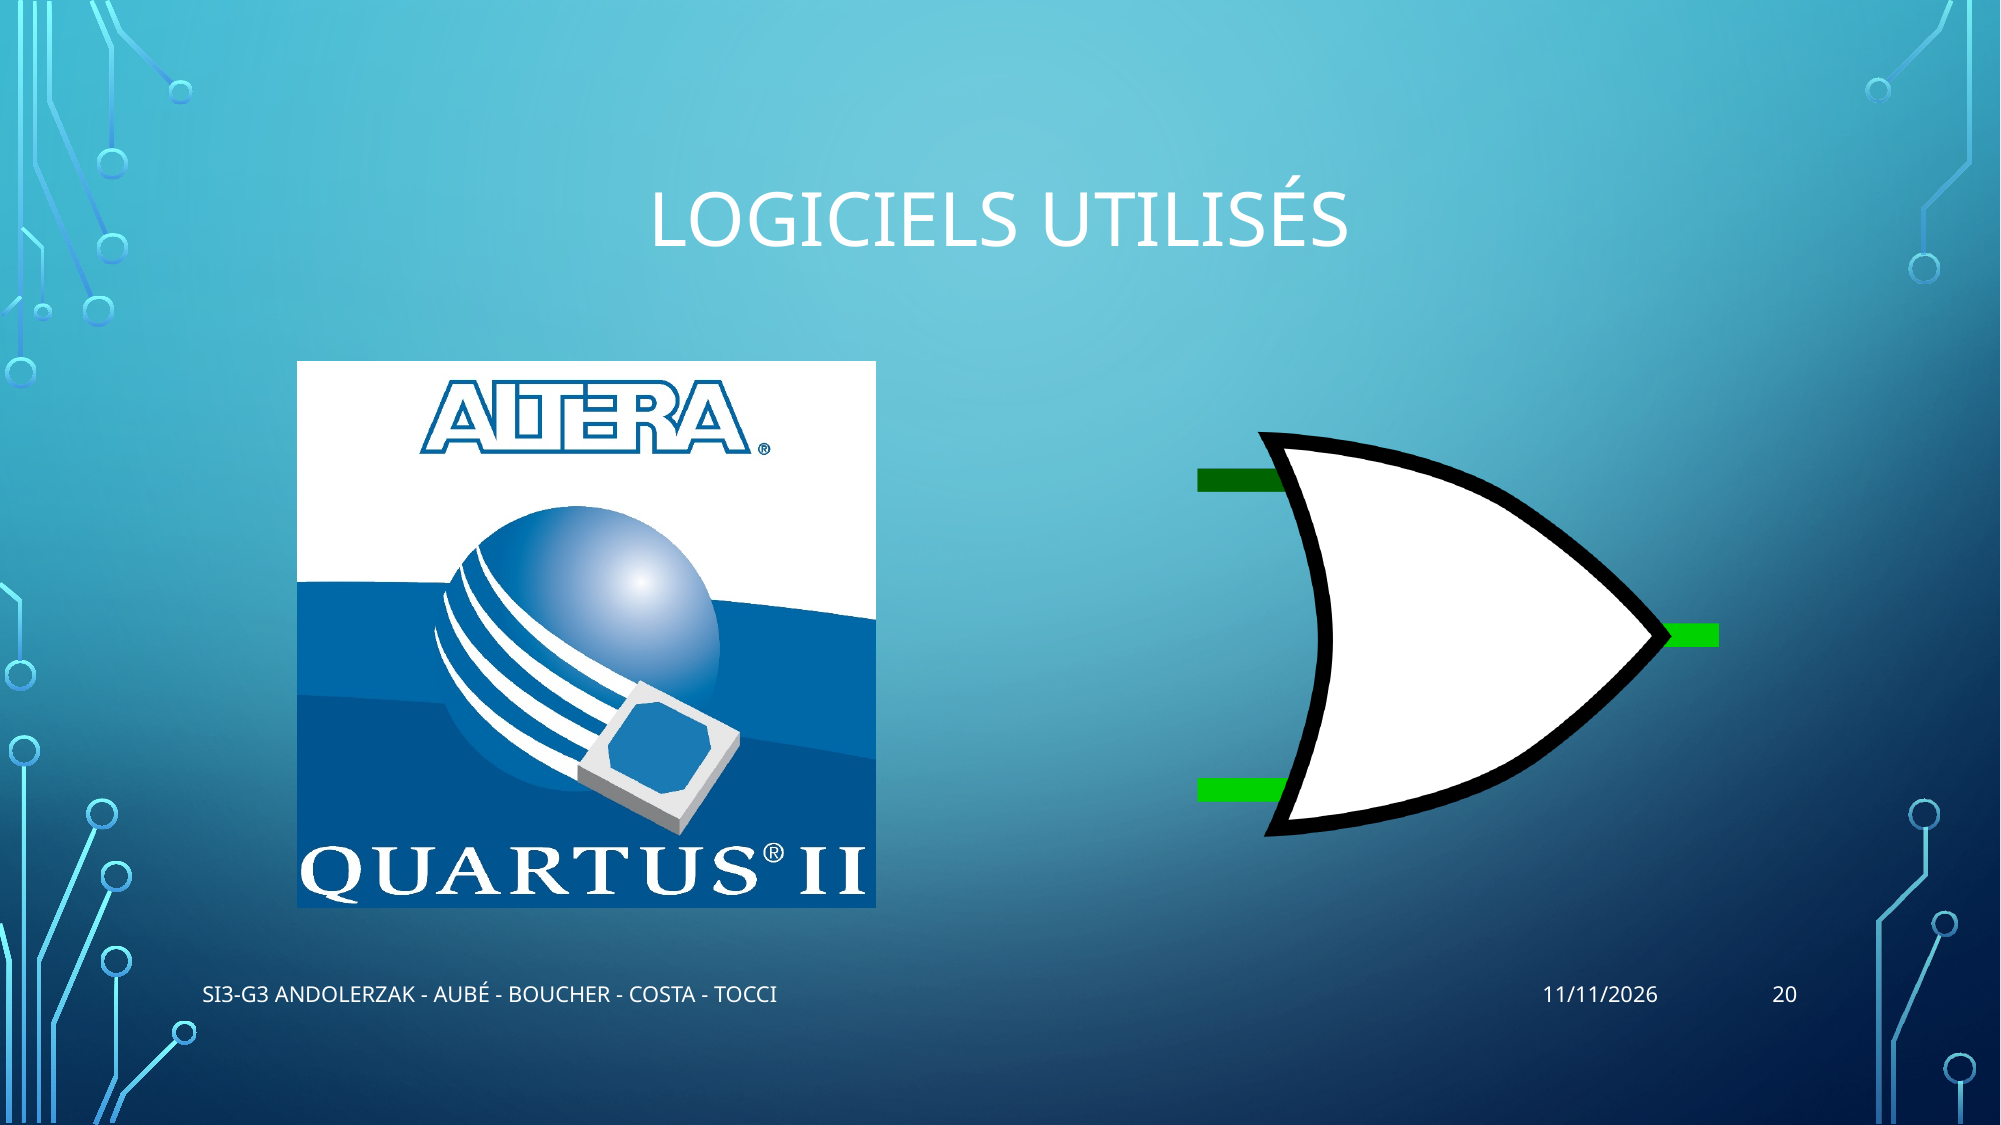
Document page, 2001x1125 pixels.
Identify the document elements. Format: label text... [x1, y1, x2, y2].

title Logiciels utilisés [187, 101, 1813, 344]
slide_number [1223, 965, 1674, 1025]
picture [297, 361, 876, 908]
footer SI3-G3 ANDOLERZAK - AUBÉ - BOUCHER - COSTA - TOCCI [187, 965, 1211, 1025]
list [1167, 343, 1750, 926]
slide_number 20 [1685, 965, 1813, 1025]
